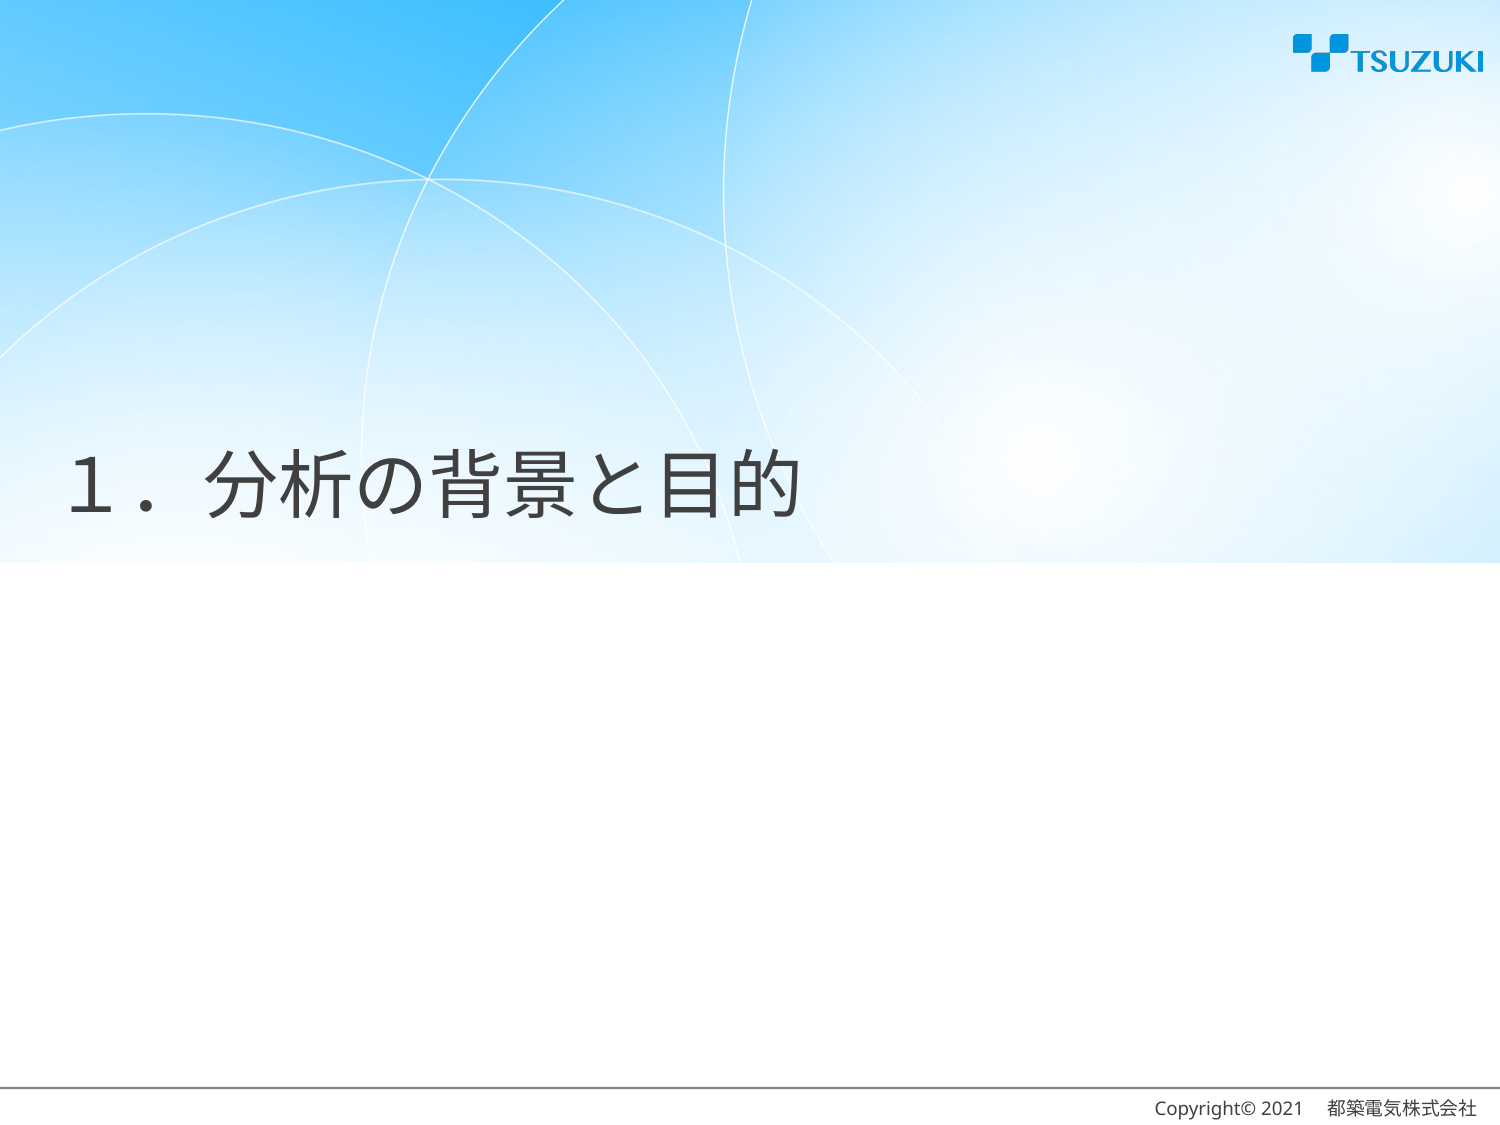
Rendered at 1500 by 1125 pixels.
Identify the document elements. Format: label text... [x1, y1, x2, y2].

footer Copyright© 2021 都築電気株式会社 [832, 1091, 1493, 1125]
picture [0, 0, 1500, 563]
title １．分析の背景と目的 [53, 291, 1470, 528]
